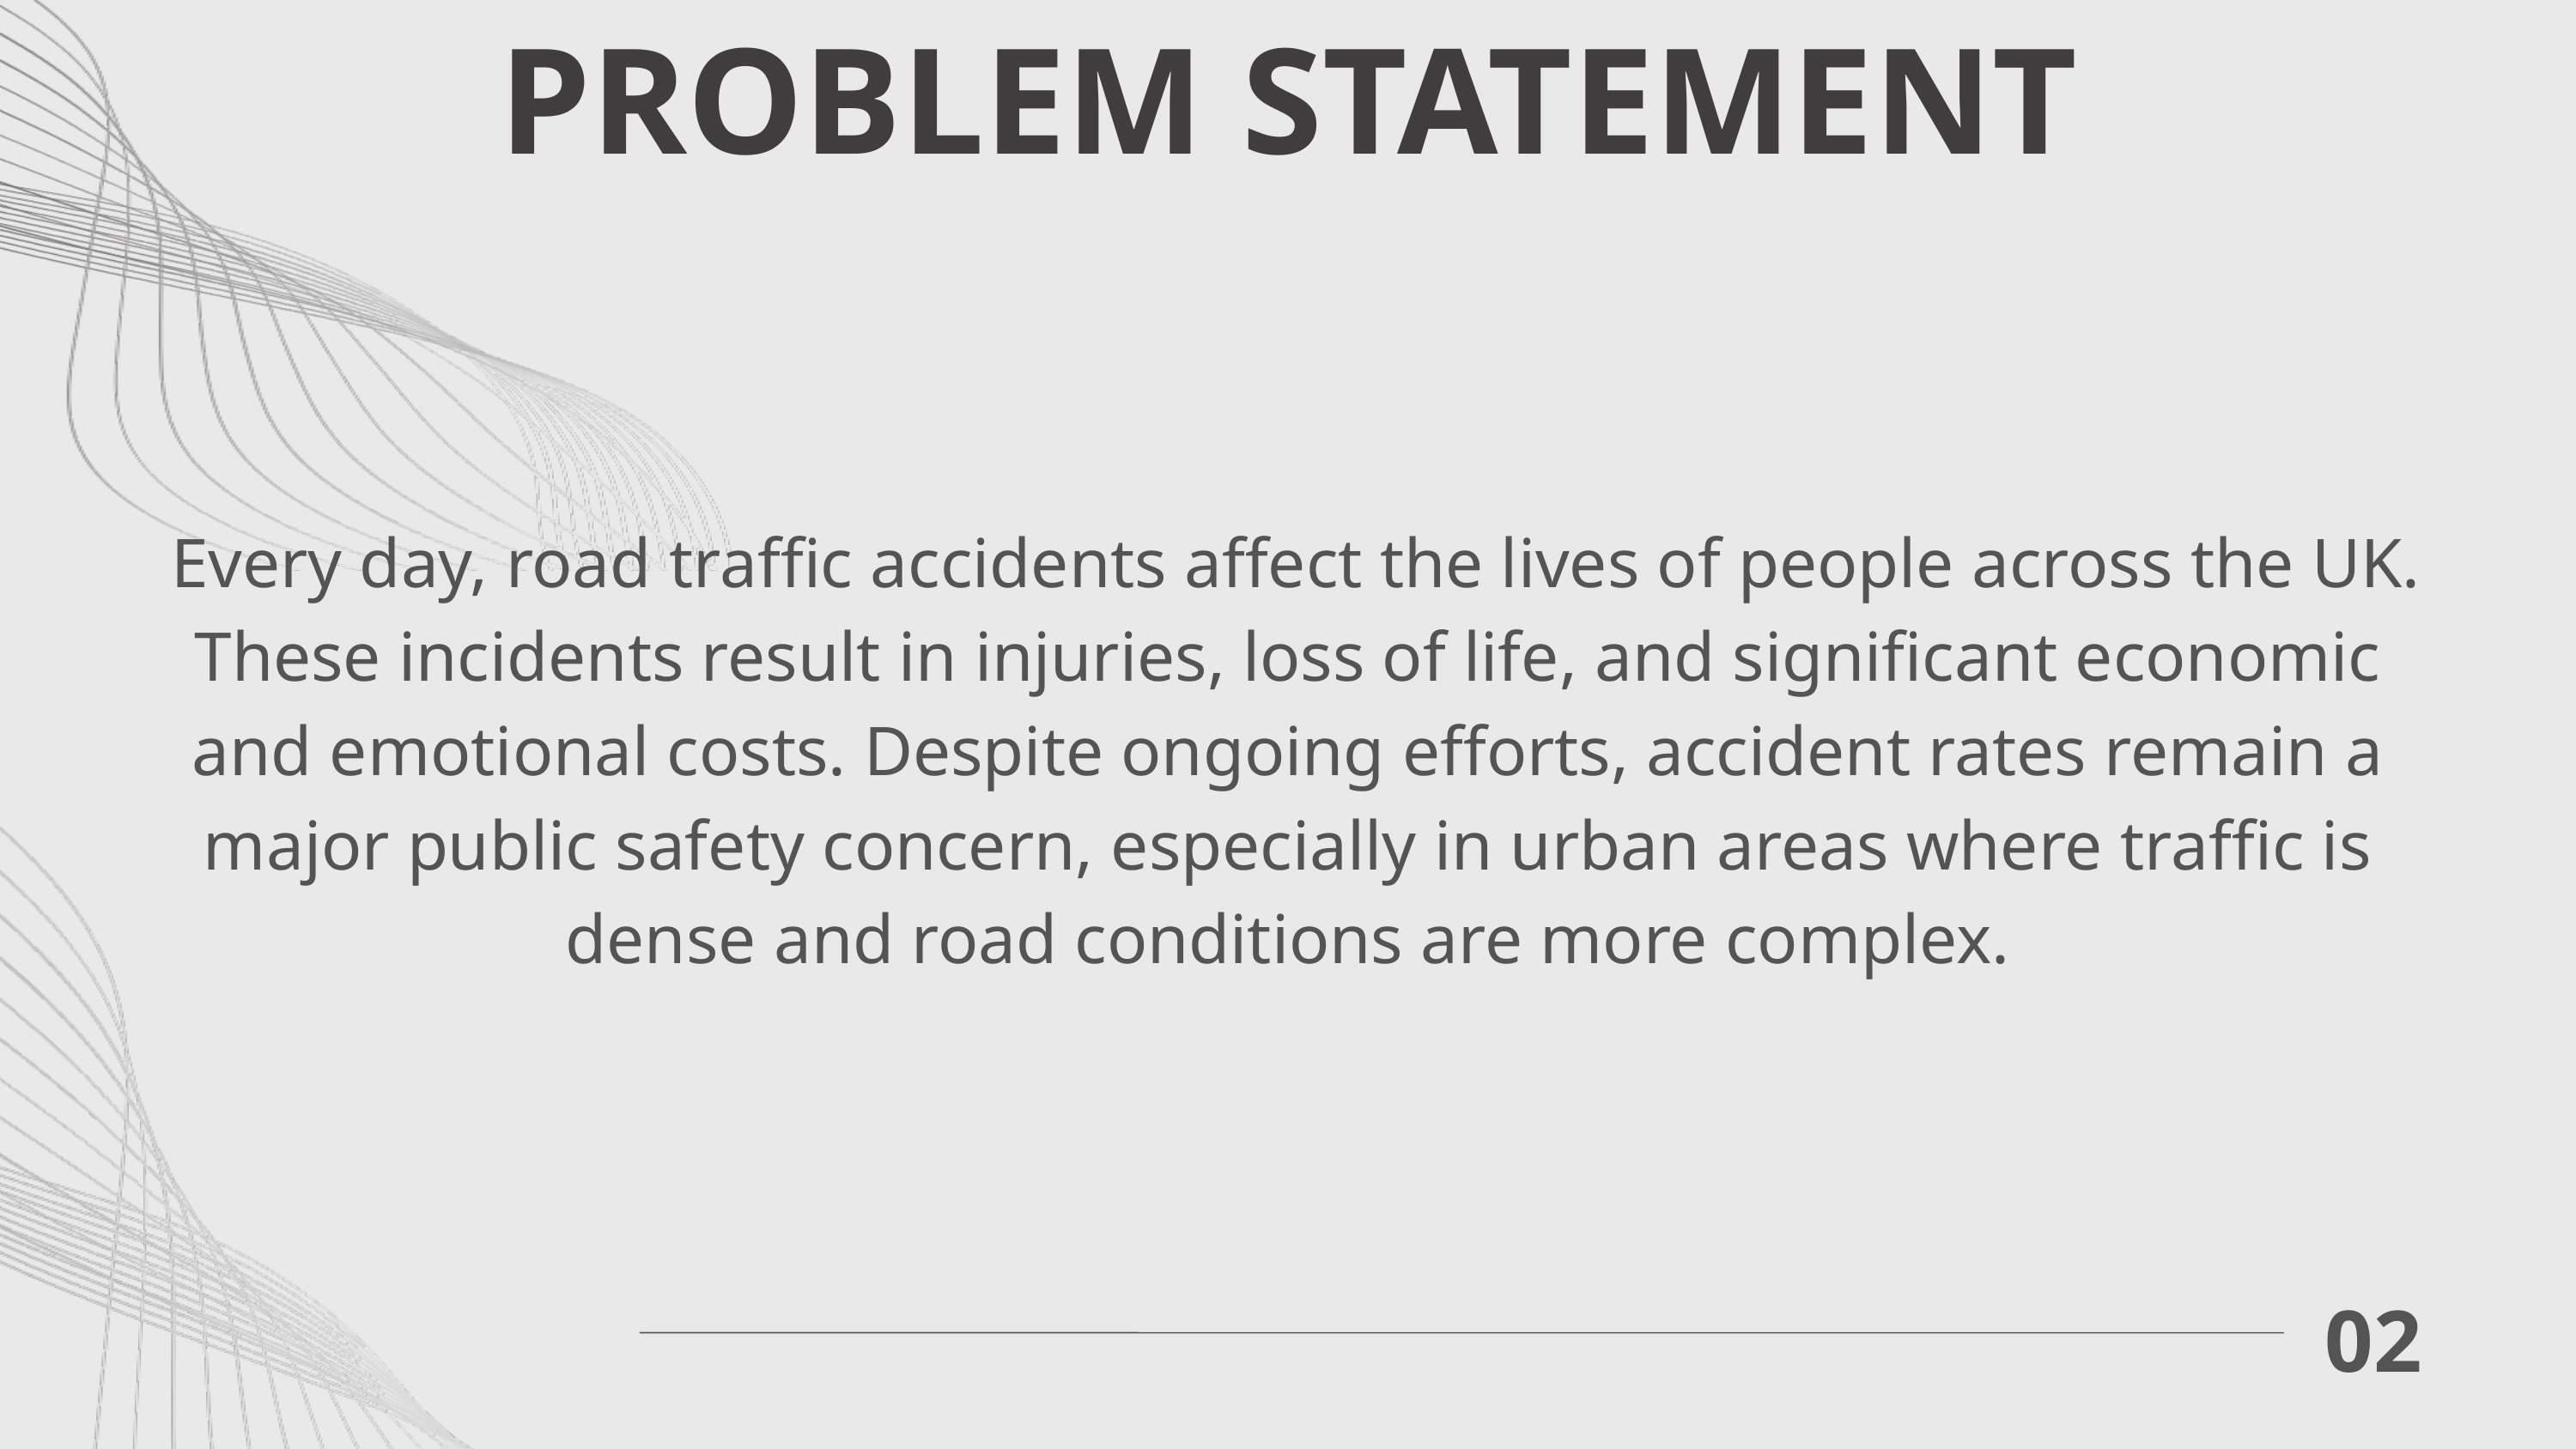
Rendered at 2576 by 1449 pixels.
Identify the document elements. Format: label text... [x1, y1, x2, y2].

text_box PROBLEM STATEMENT [461, 0, 2115, 184]
text_box [0, 0, 733, 572]
text_box Every day, road traffic accidents affect the lives of people across the UK. These incidents result in injuries, loss of life, and significant economic and emotional costs. Despite ongoing efforts, accident rates remain a major public safety concern, especially in urban areas where traffic is dense and road conditions are more complex. [129, 506, 2447, 1072]
text_box [0, 724, 636, 1449]
text_box 02 [2283, 1270, 2464, 1389]
